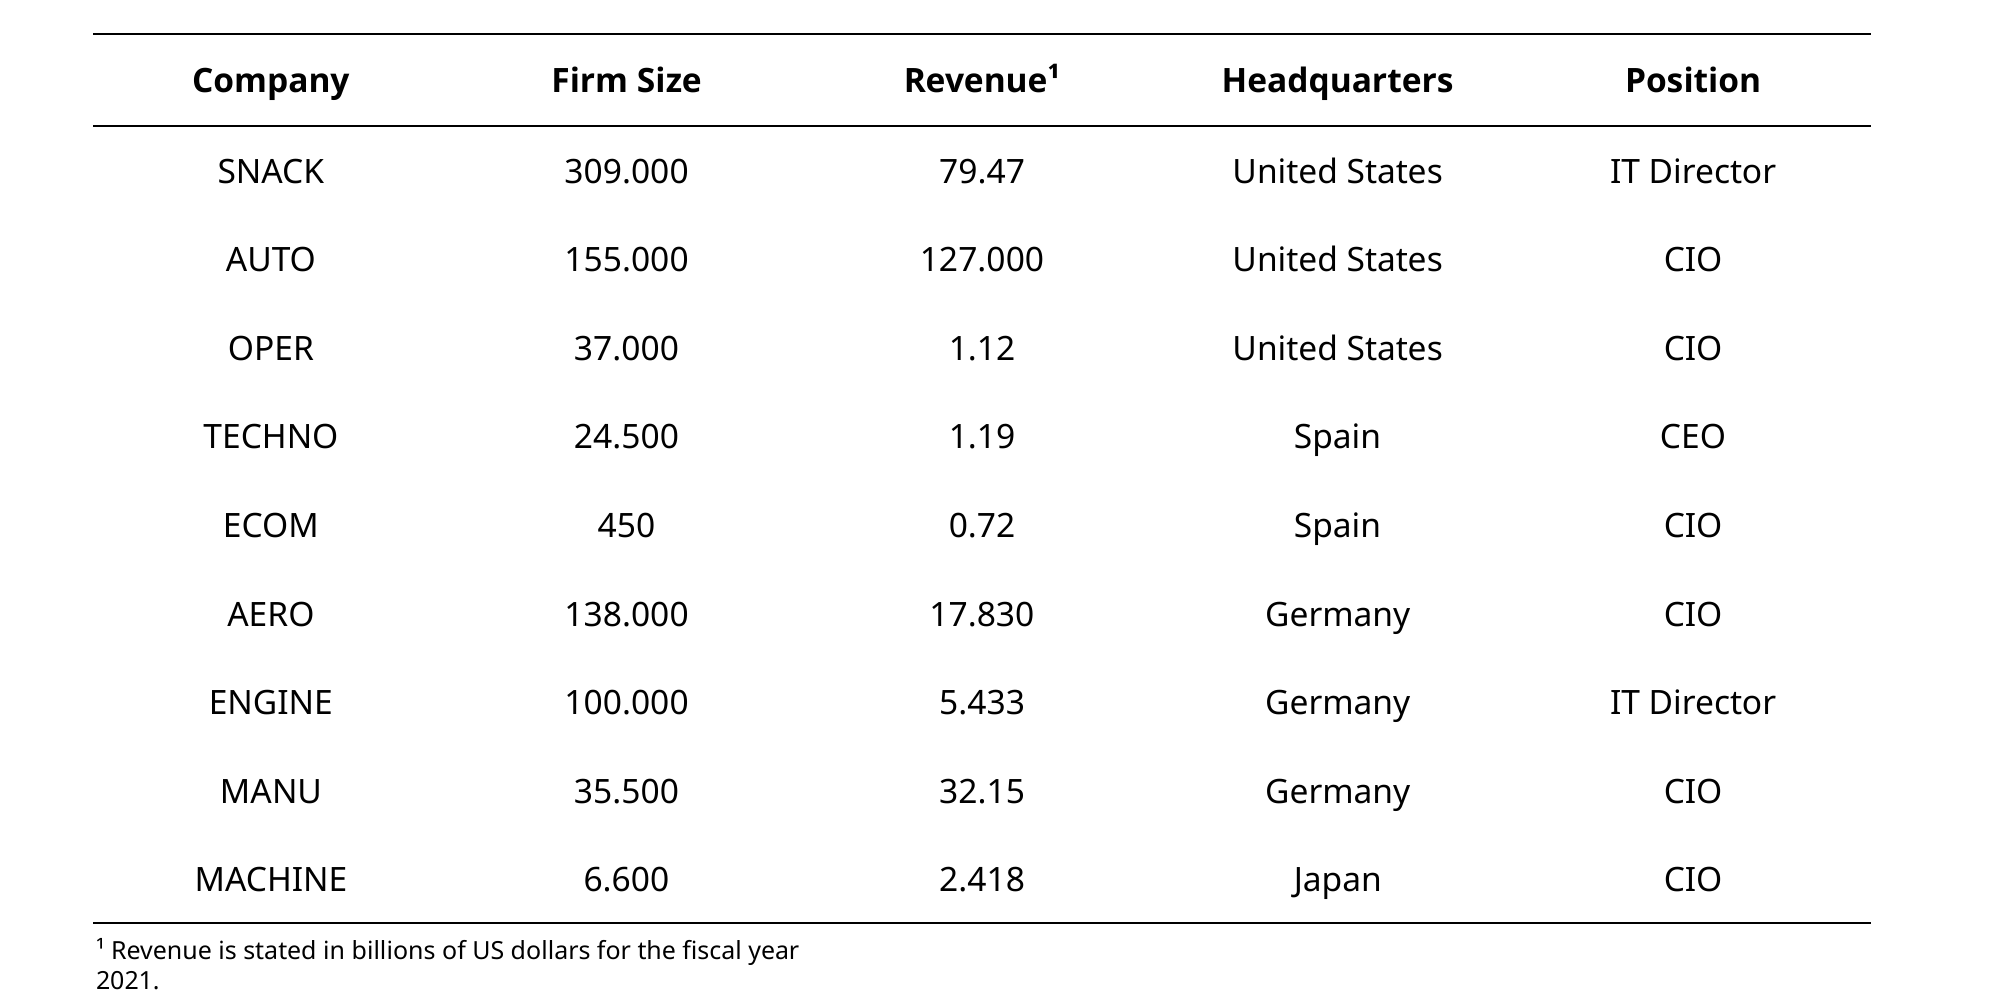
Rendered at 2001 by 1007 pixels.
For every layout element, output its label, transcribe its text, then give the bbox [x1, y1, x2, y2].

table_cell 2.418 [804, 835, 1160, 922]
table_cell 1.19 [804, 392, 1160, 480]
table_cell United States [1160, 214, 1515, 303]
table_cell 138.000 [449, 569, 804, 657]
table_cell CIO [1515, 569, 1871, 657]
table_cell 0.72 [804, 480, 1160, 569]
table_cell 6.600 [449, 835, 804, 922]
table_cell 309.000 [449, 127, 804, 214]
table_cell AUTO [93, 214, 449, 303]
table_cell CIO [1515, 214, 1871, 303]
table_cell 35.500 [449, 746, 804, 835]
table_cell Germany [1160, 657, 1515, 746]
table_header Position [1515, 35, 1871, 125]
table_header Firm Size [449, 35, 804, 125]
table_cell CEO [1515, 392, 1871, 480]
table_cell OPER [93, 303, 449, 392]
table_cell Germany [1160, 746, 1515, 835]
table_cell 5.433 [804, 657, 1160, 746]
table_cell 24.500 [449, 392, 804, 480]
table_cell CIO [1515, 835, 1871, 922]
table_cell CIO [1515, 480, 1871, 569]
table_cell 1.12 [804, 303, 1160, 392]
text_box ¹ Revenue is stated in billions of US dollars for the fiscal year 2021. [81, 927, 851, 1002]
table_cell 17.830 [804, 569, 1160, 657]
table_cell 450 [449, 480, 804, 569]
table_cell 79.47 [804, 127, 1160, 214]
table_cell MANU [93, 746, 449, 835]
table_cell 37.000 [449, 303, 804, 392]
table_cell TECHNO [93, 392, 449, 480]
table_cell ECOM [93, 480, 449, 569]
table_cell ENGINE [93, 657, 449, 746]
table_header Company [93, 35, 449, 125]
table_cell Germany [1160, 569, 1515, 657]
table_cell Spain [1160, 392, 1515, 480]
table_cell CIO [1515, 303, 1871, 392]
table_cell IT Director [1515, 657, 1871, 746]
table_cell 32.15 [804, 746, 1160, 835]
table_cell IT Director [1515, 127, 1871, 214]
table_cell 155.000 [449, 214, 804, 303]
table_cell MACHINE [93, 835, 449, 922]
table_cell Spain [1160, 480, 1515, 569]
table_cell AERO [93, 569, 449, 657]
table_cell United States [1160, 303, 1515, 392]
table_cell CIO [1515, 746, 1871, 835]
table_cell 100.000 [449, 657, 804, 746]
table_cell Japan [1160, 835, 1515, 922]
table_cell 127.000 [804, 214, 1160, 303]
table_header Revenue¹ [804, 35, 1160, 125]
table_cell SNACK [93, 127, 449, 214]
table_header Headquarters [1160, 35, 1515, 125]
table_cell United States [1160, 127, 1515, 214]
